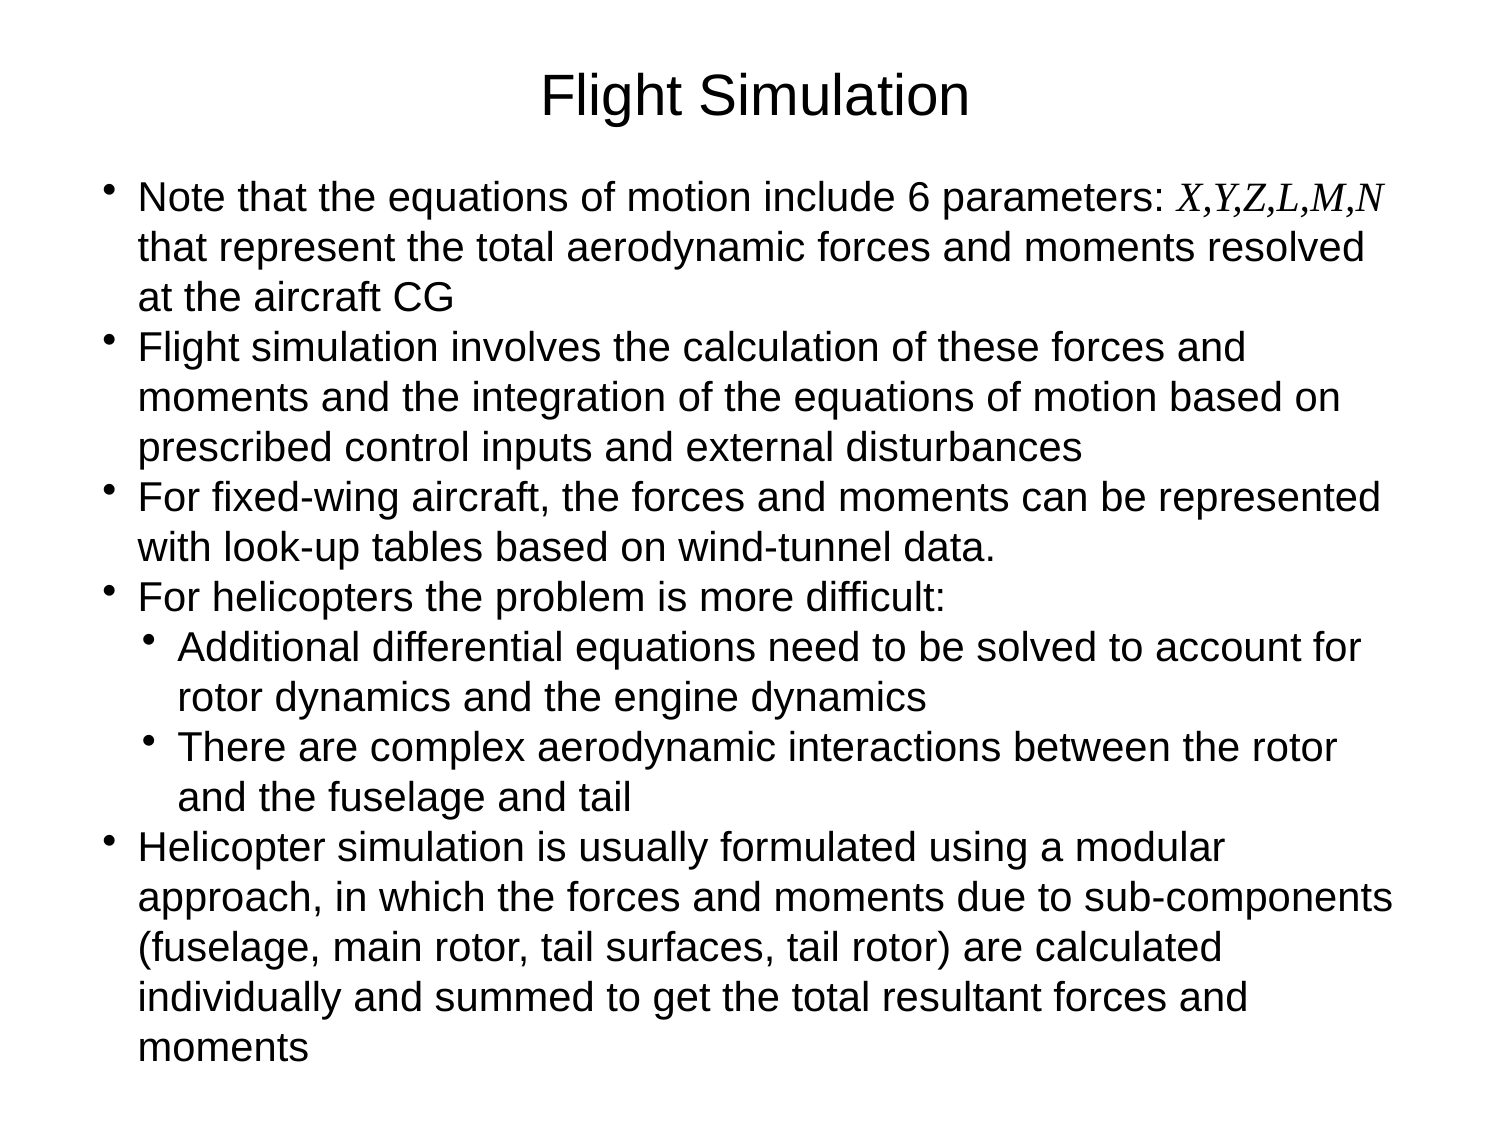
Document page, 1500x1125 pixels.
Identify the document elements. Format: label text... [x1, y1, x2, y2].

text_box Flight Simulation [525, 50, 987, 135]
text_box Note that the equations of motion include 6 parameters: X,Y,Z,L,M,N that represent the total aerodynamic forces and moments resolved at the aircraft CG Flight simulation involves the calculation of these forces and moments and the integration of the equations of motion based on prescribed control inputs and external disturbances For fixed-wing aircraft, the forces and moments can be represented with look-up tables based on wind-tunnel data. For helicopters the problem is more difficult: Additional differential equations need to be solved to account for rotor dynamics and the engine dynamics There are complex aerodynamic interactions between the rotor and the fuselage and tail Helicopter simulation is usually formulated using a modular approach, in which the forces and moments due to sub-components (fuselage, main rotor, tail surfaces, tail rotor) are calculated individually and summed to get the total resultant forces and moments [87, 162, 1425, 1078]
